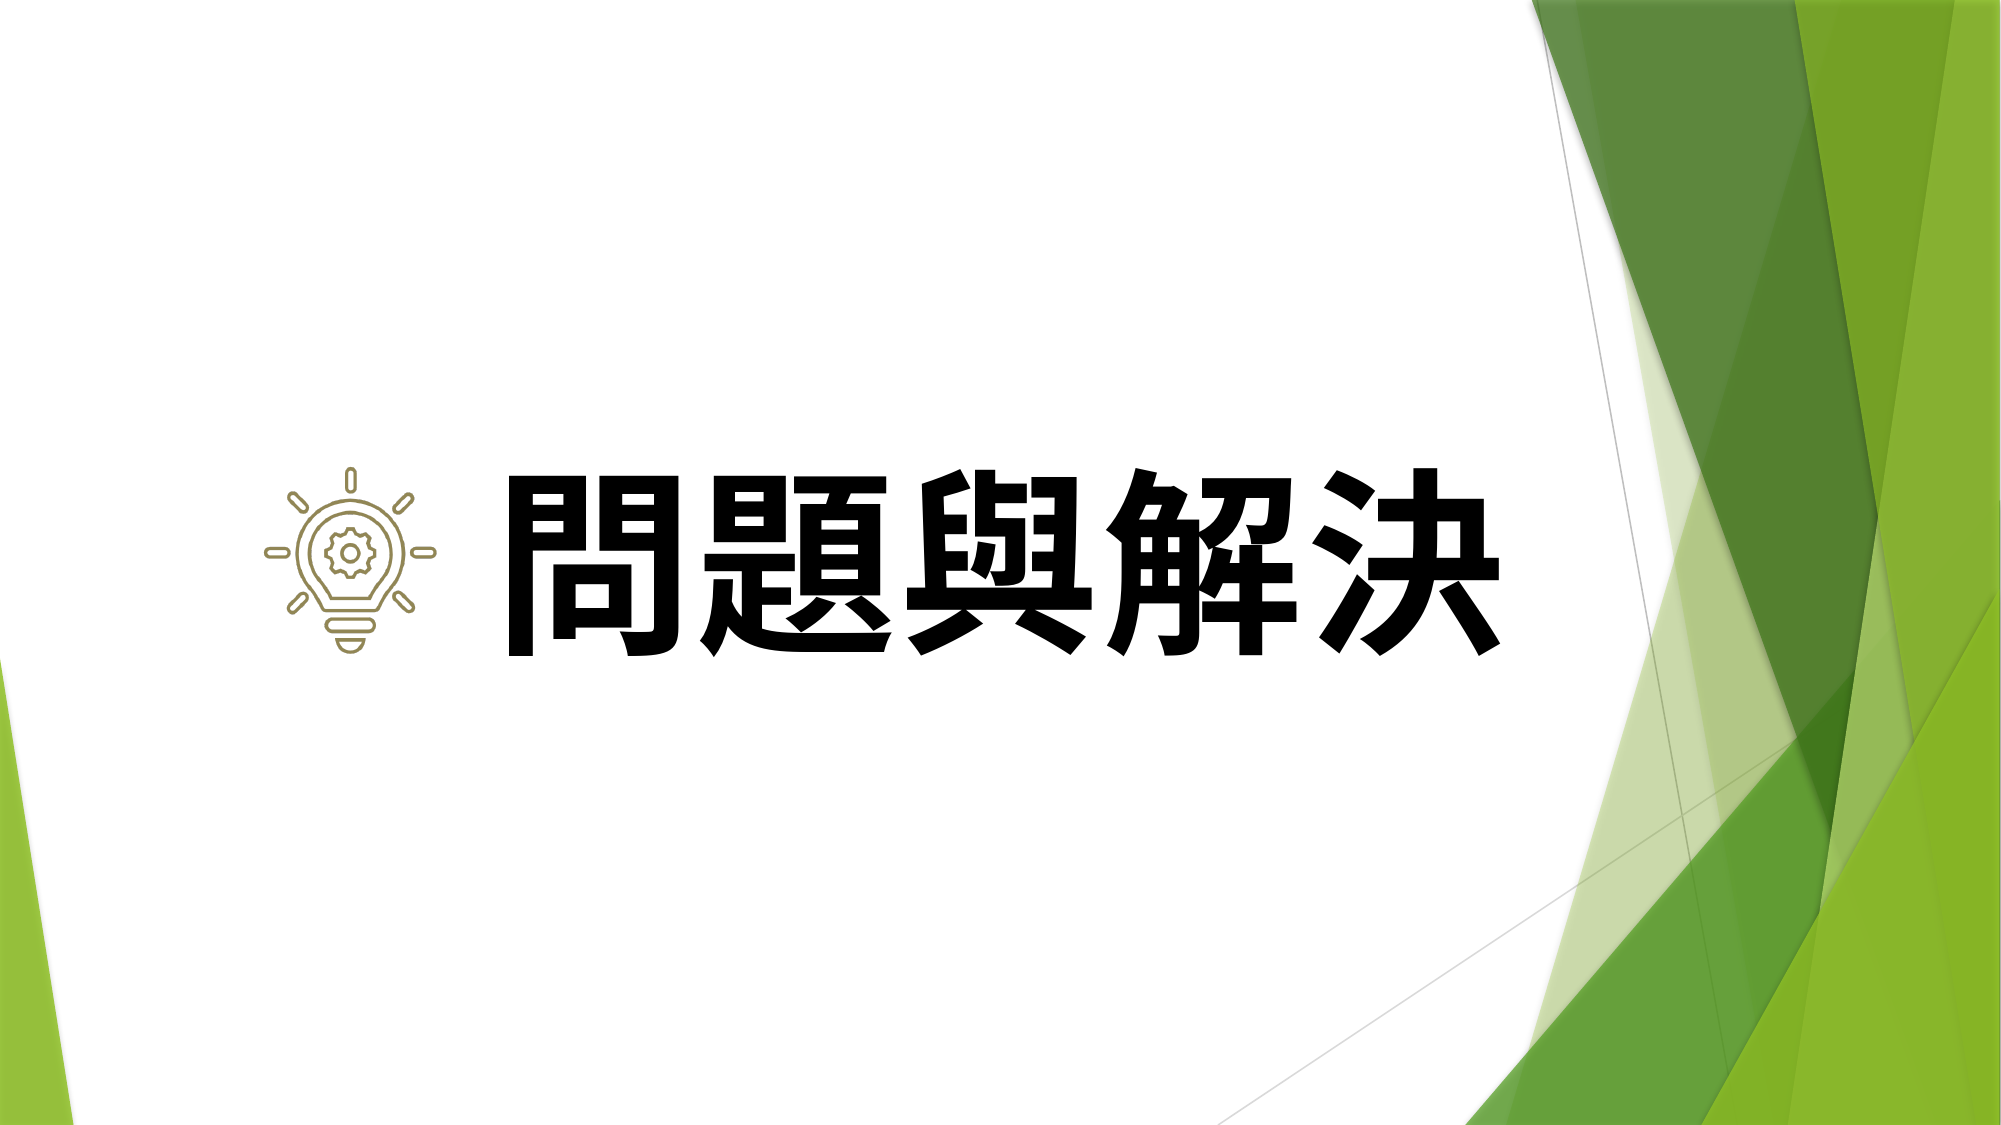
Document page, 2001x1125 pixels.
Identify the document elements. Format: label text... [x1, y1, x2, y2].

picture [250, 460, 455, 665]
list 問題與解決 [478, 430, 1672, 851]
